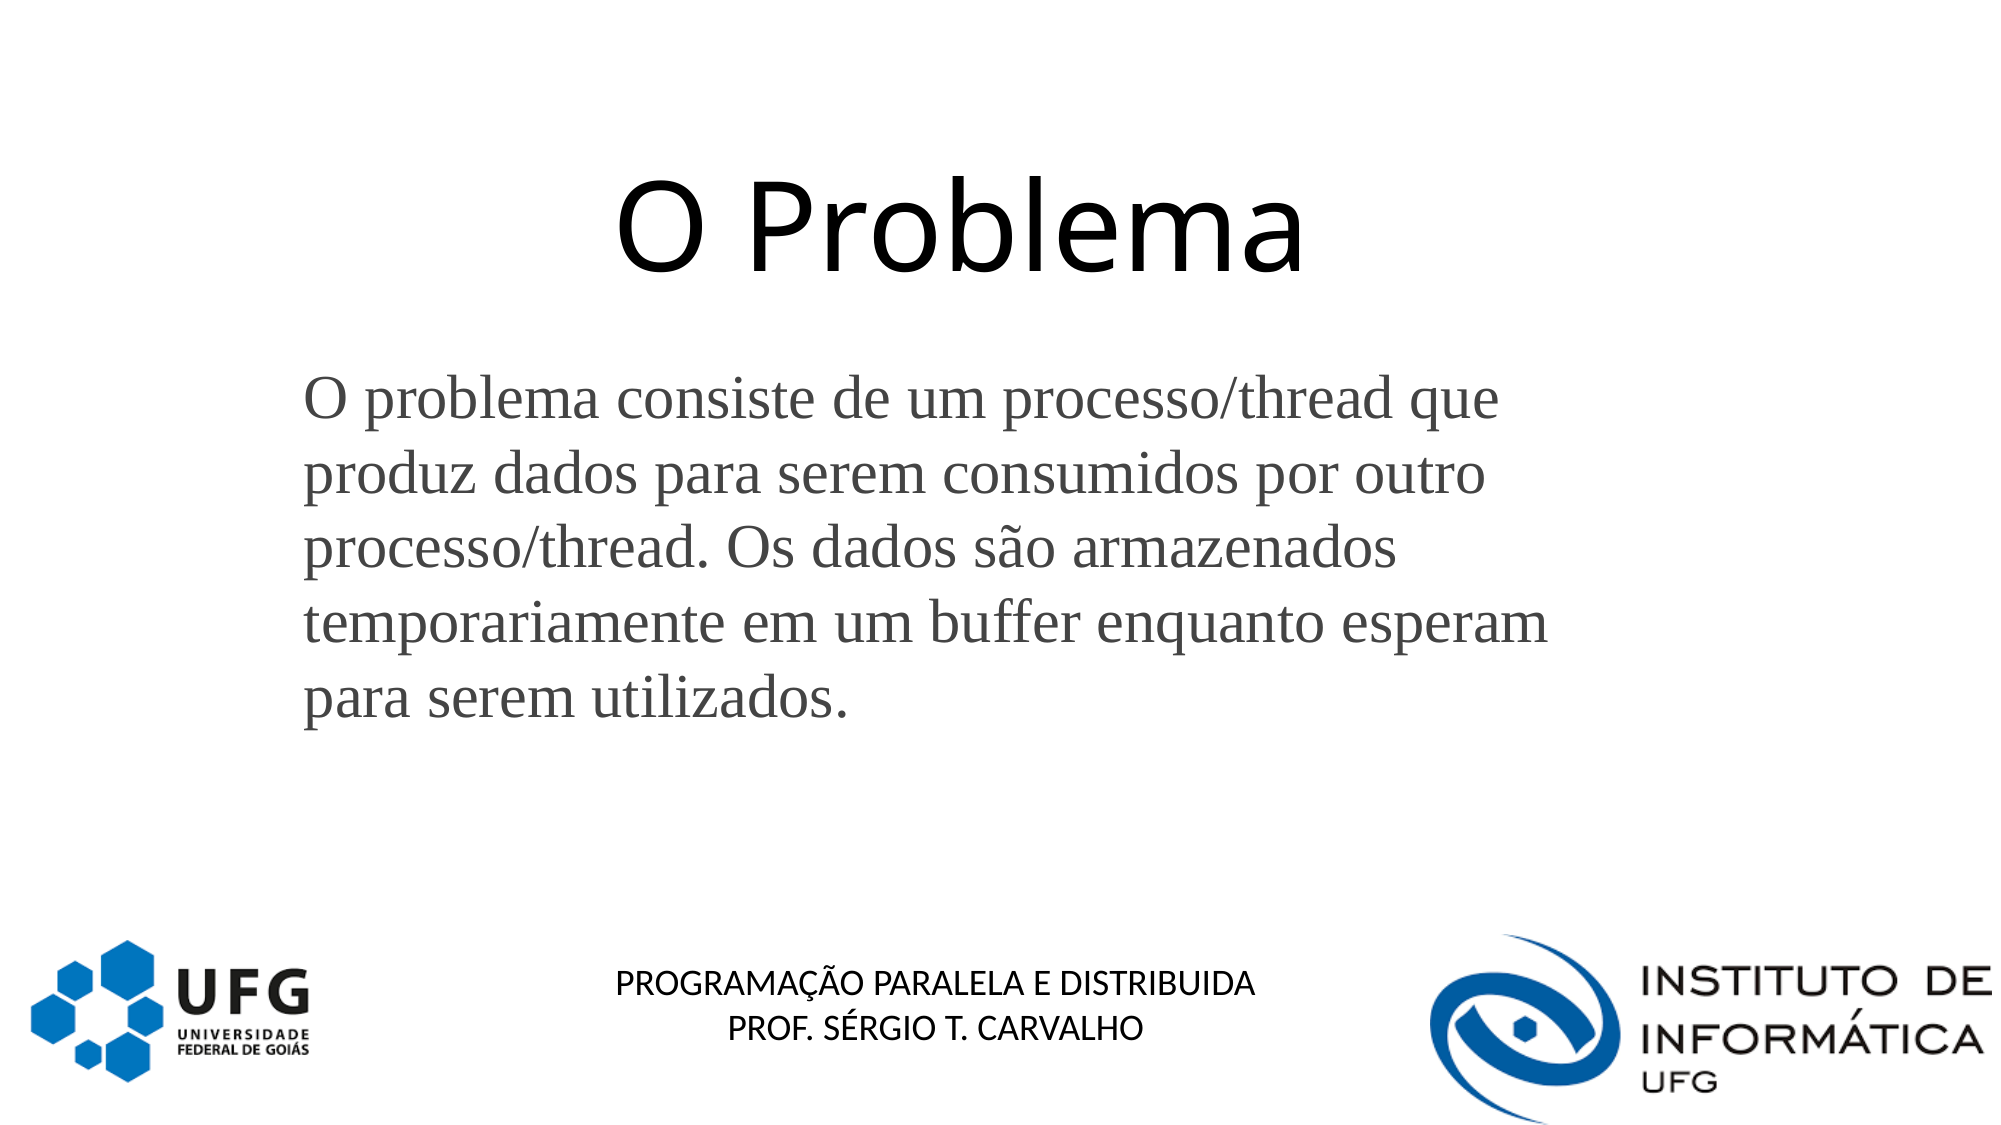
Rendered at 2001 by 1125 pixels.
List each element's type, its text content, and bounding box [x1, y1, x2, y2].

picture [8, 898, 332, 1125]
title O Problema [211, 77, 1712, 307]
text_box PROGRAMAÇÃO PARALELA E DISTRIBUIDA PROF. SÉRGIO T. CARVALHO [600, 951, 1271, 1056]
text_box O problema consiste de um processo/thread que produz dados para serem consumidos por outro processo/thread. Os dados são armazenados temporariamente em um buffer enquanto esperam para serem utilizados. [289, 348, 1616, 738]
picture [1430, 934, 1992, 1125]
